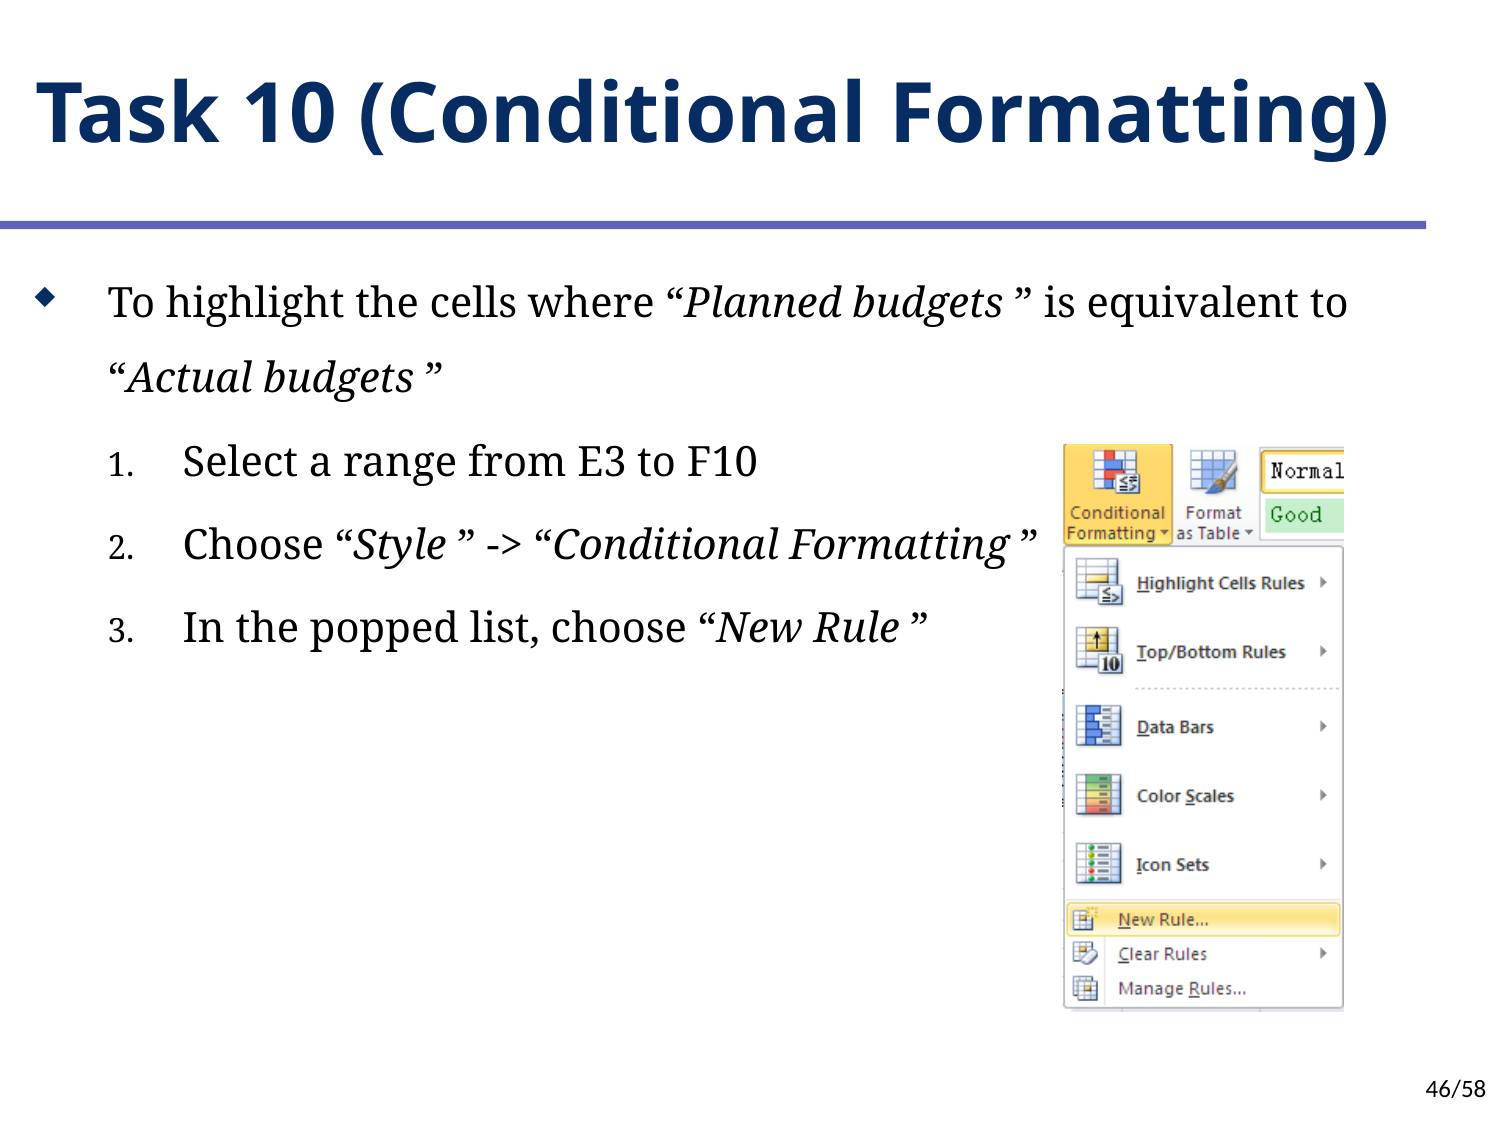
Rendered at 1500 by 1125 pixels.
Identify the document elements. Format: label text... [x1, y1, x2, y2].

list To highlight the cells where “Planned budgets ” is equivalent to “Actual budgets ” Select a range from E3 to F10 Choose “Style ” -> “Conditional Formatting ” In the popped list, choose “New Rule ” [17, 243, 1459, 616]
title Task 10 (Conditional Formatting) [20, 43, 1479, 167]
text_box 46/58 [1162, 1049, 1500, 1125]
picture [1061, 444, 1344, 1012]
